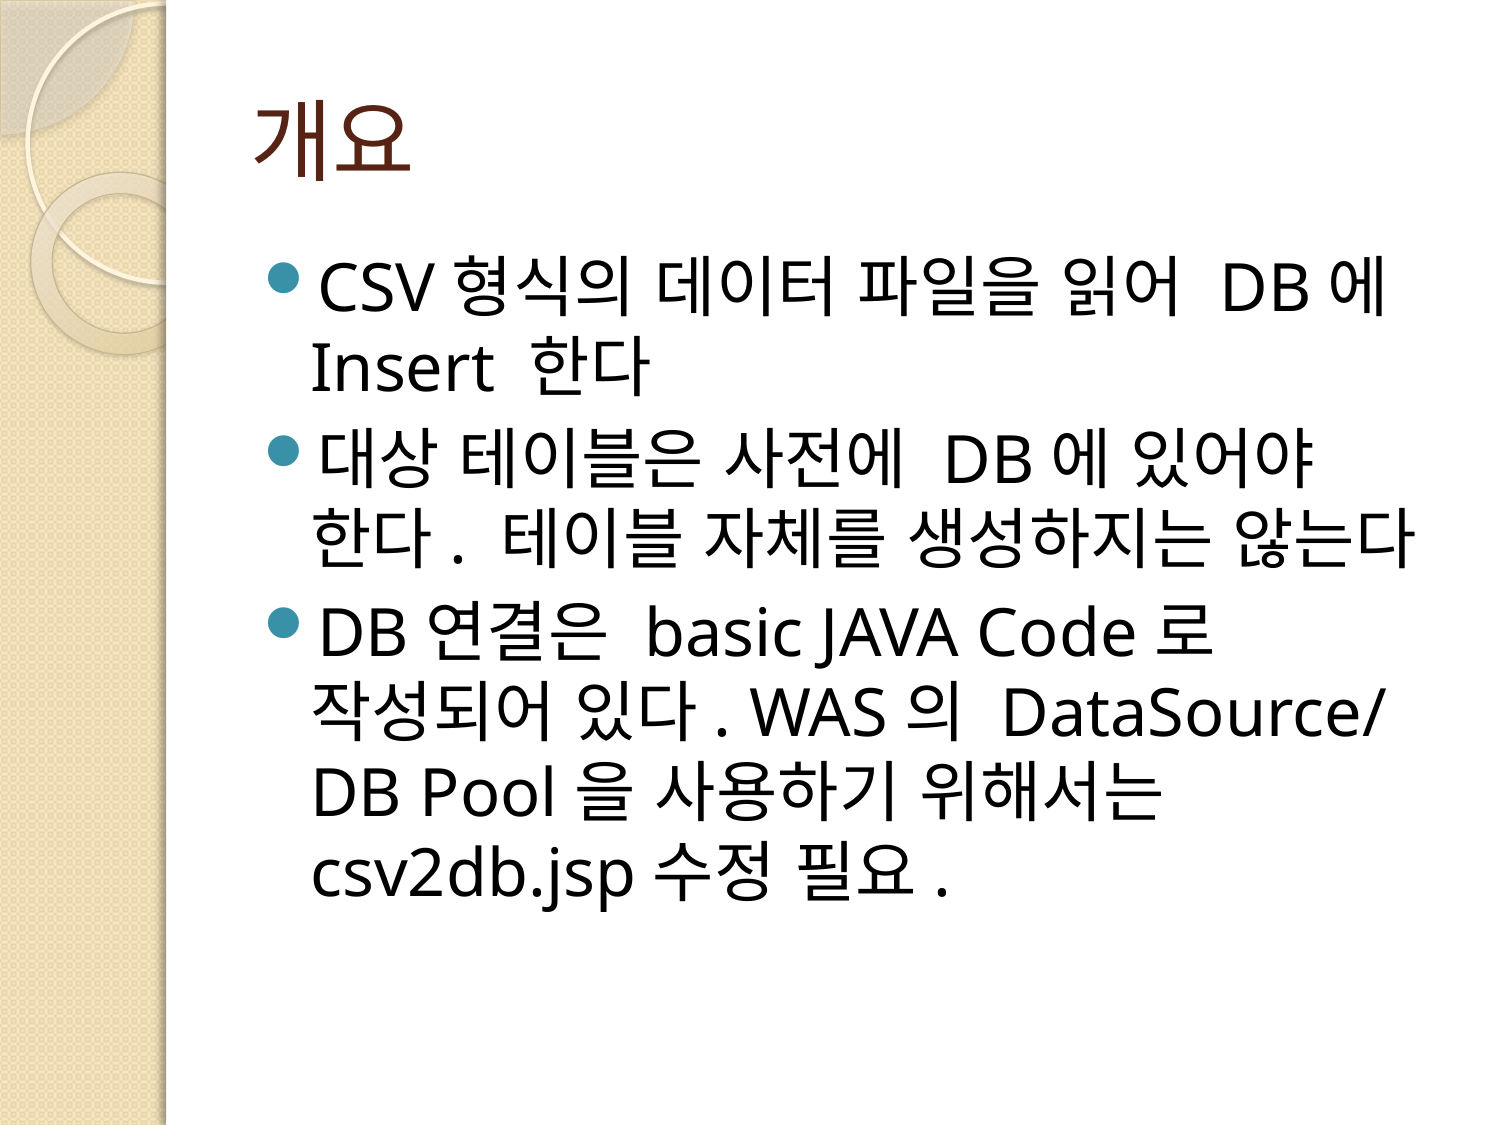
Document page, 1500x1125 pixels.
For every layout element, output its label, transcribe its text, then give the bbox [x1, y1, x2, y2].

title 개요 [235, 45, 1466, 233]
list CSV형식의 데이터 파일을 읽어 DB에 Insert 한다 대상 테이블은 사전에 DB에 있어야 한다. 테이블 자체를 생성하지는 않는다 DB연결은 basic JAVA Code로 작성되어 있다. WAS의 DataSource/DB Pool을 사용하기 위해서는 csv2db.jsp수정 필요. [235, 237, 1466, 1025]
